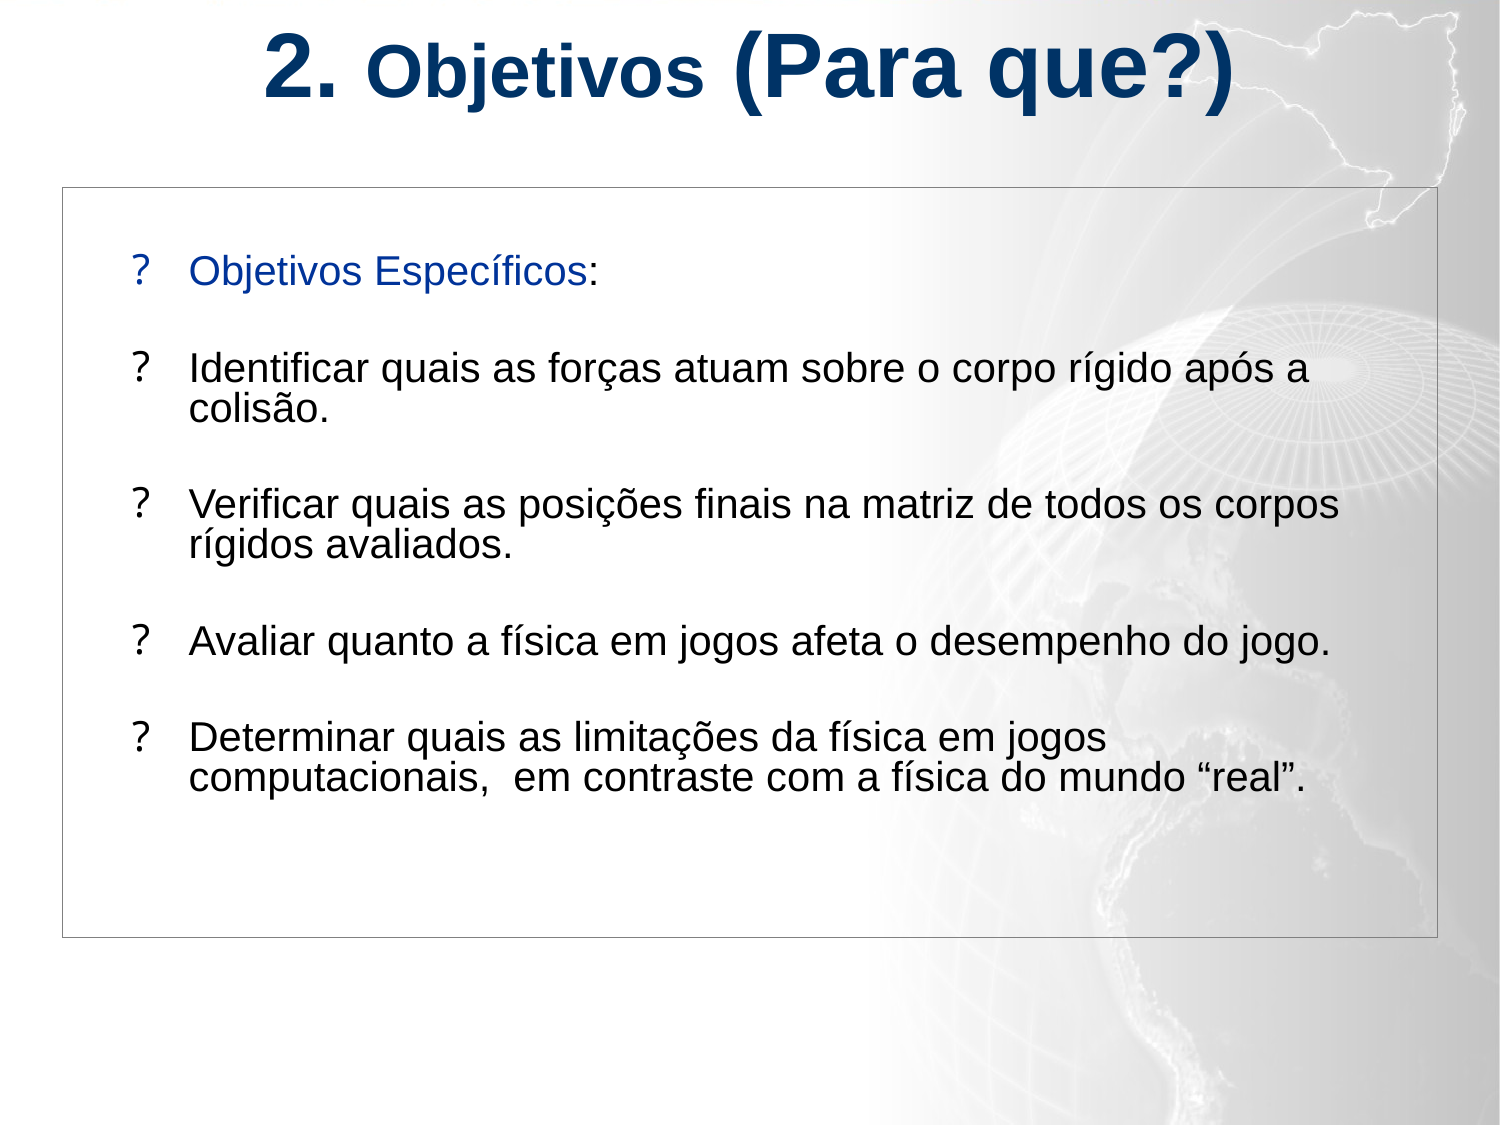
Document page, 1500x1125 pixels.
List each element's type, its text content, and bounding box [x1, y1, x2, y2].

title 2. Objetivos (Para que?) [112, 99, 1388, 188]
picture [0, 0, 1500, 1125]
list Objetivos Específicos: Identificar quais as forças atuam sobre o corpo rígido após a colisão. Verificar quais as posições finais na matriz de todos os corpos rígidos avaliados. Avaliar quanto a física em jogos afeta o desempenho do jogo. Determinar quais as limitações da física em jogos computacionais, em contraste com a física do mundo “real”. [117, 246, 1393, 922]
